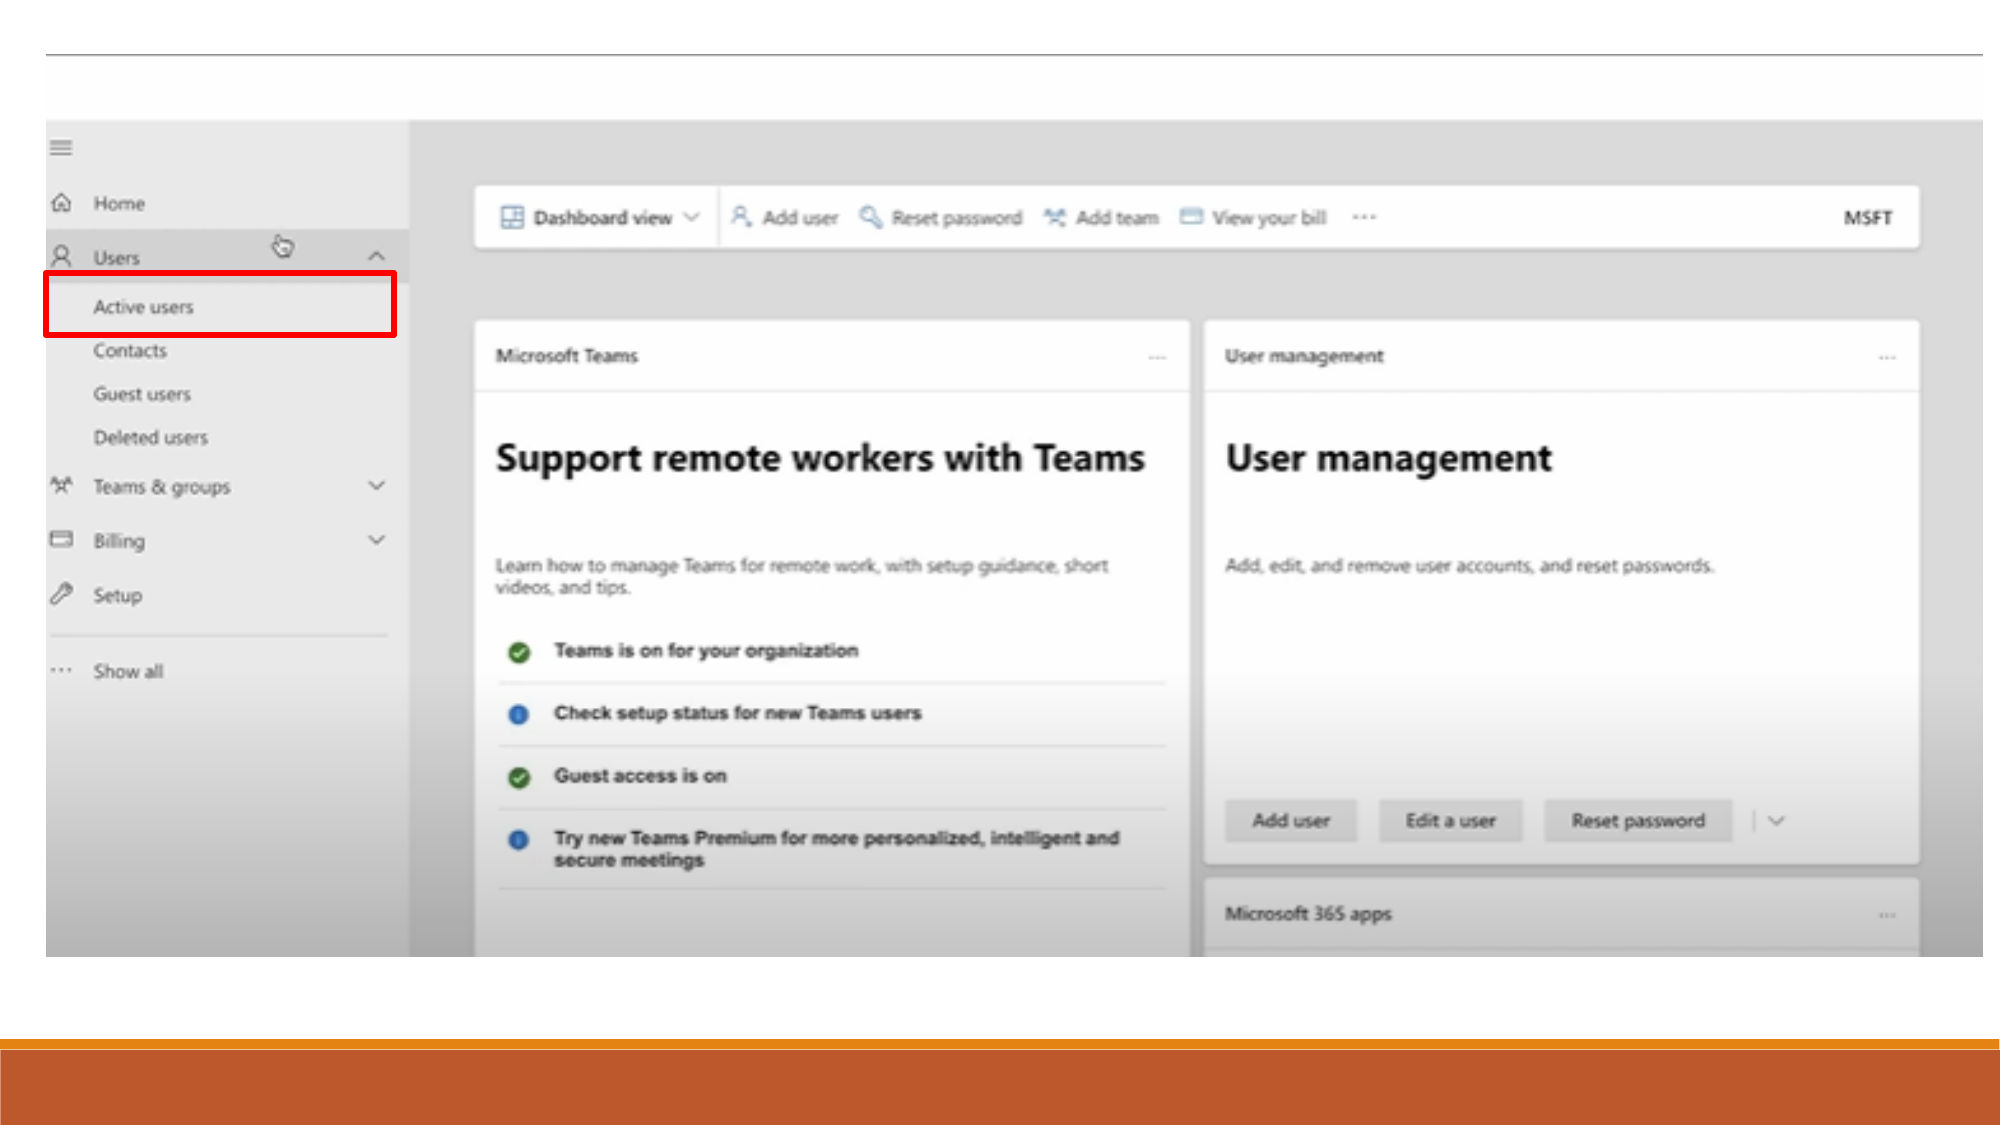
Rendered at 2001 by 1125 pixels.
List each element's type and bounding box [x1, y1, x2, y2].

picture [46, 54, 1983, 957]
